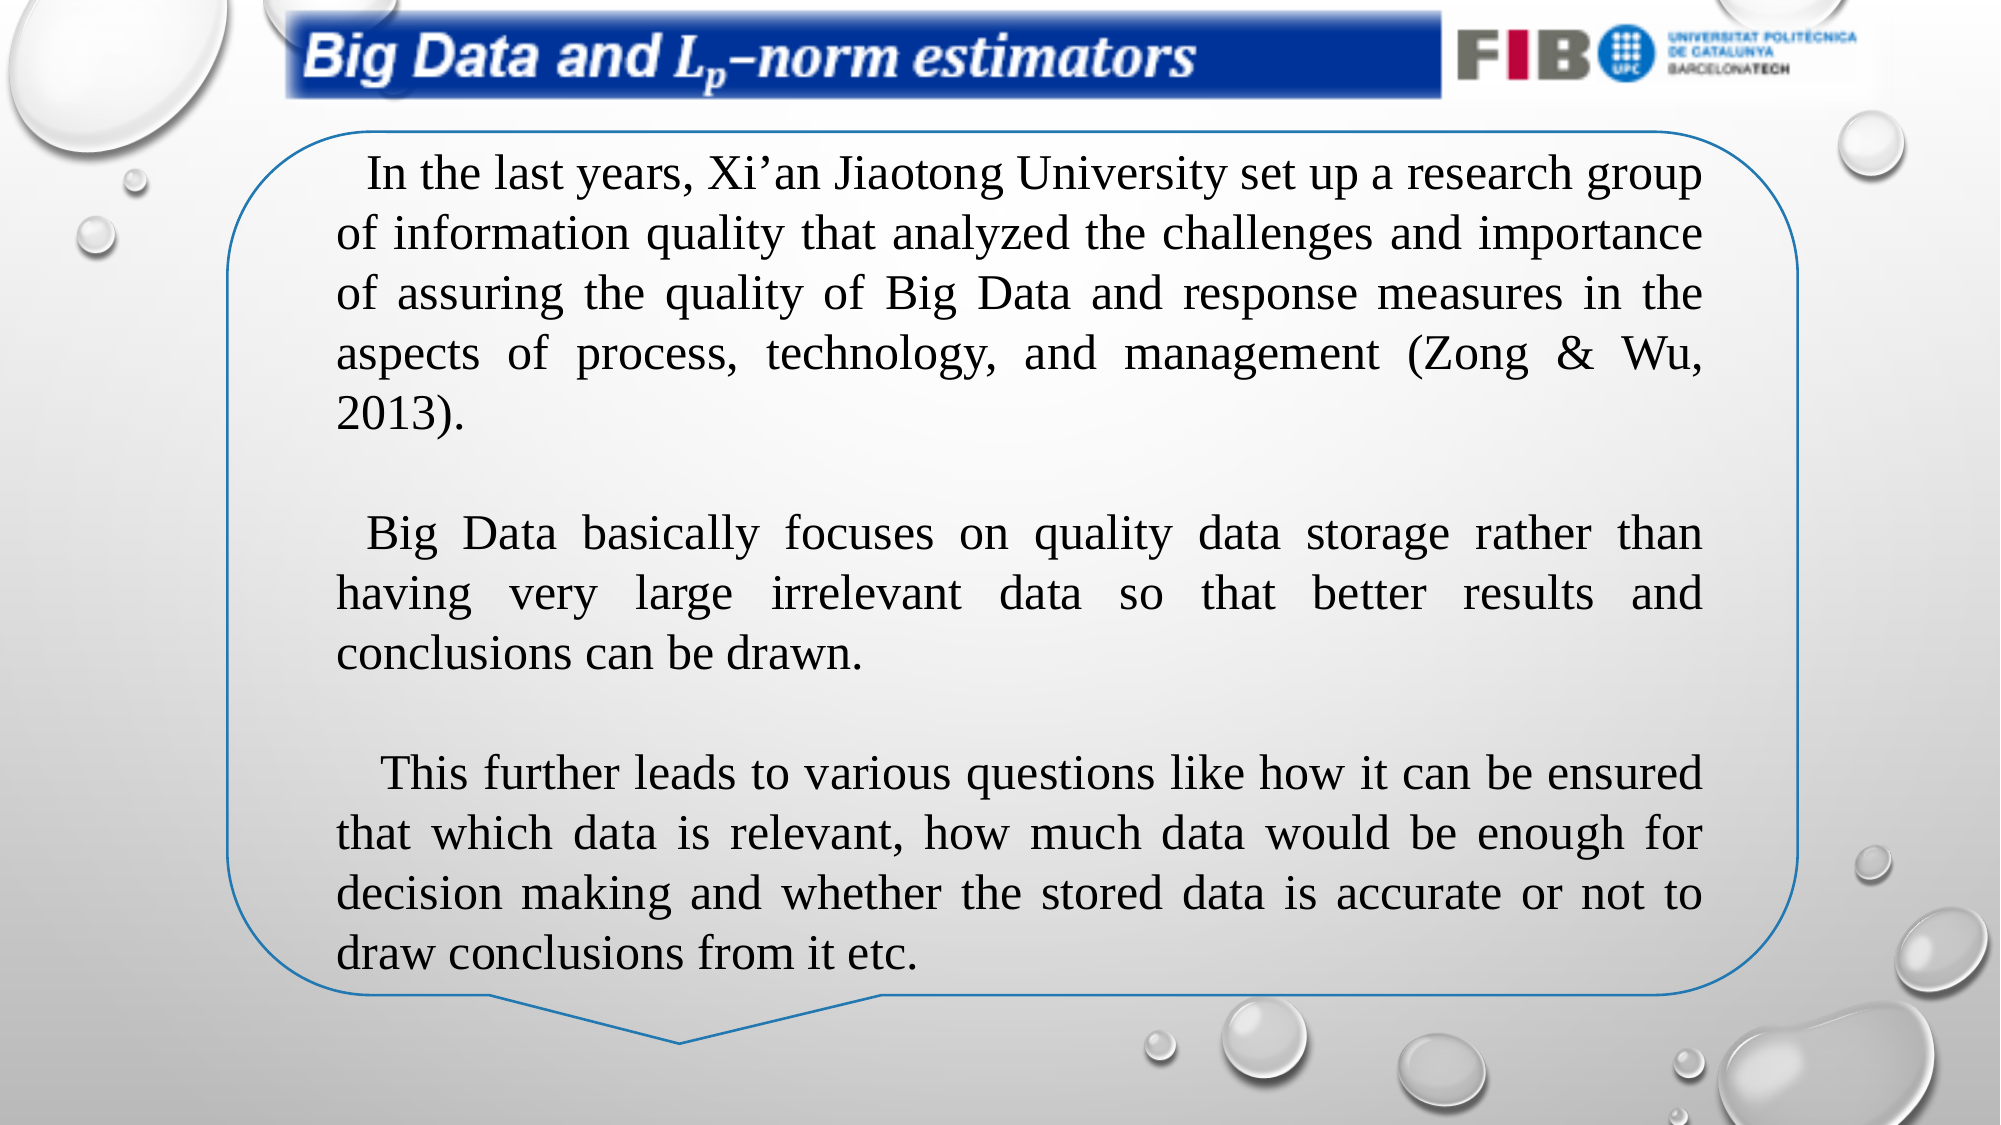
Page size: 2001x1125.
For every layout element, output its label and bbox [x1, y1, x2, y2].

picture [0, 0, 2000, 1125]
text_box [321, 131, 349, 139]
text_box [226, 130, 1799, 1046]
text_box [1708, 981, 1720, 987]
text_box [1675, 131, 1720, 145]
